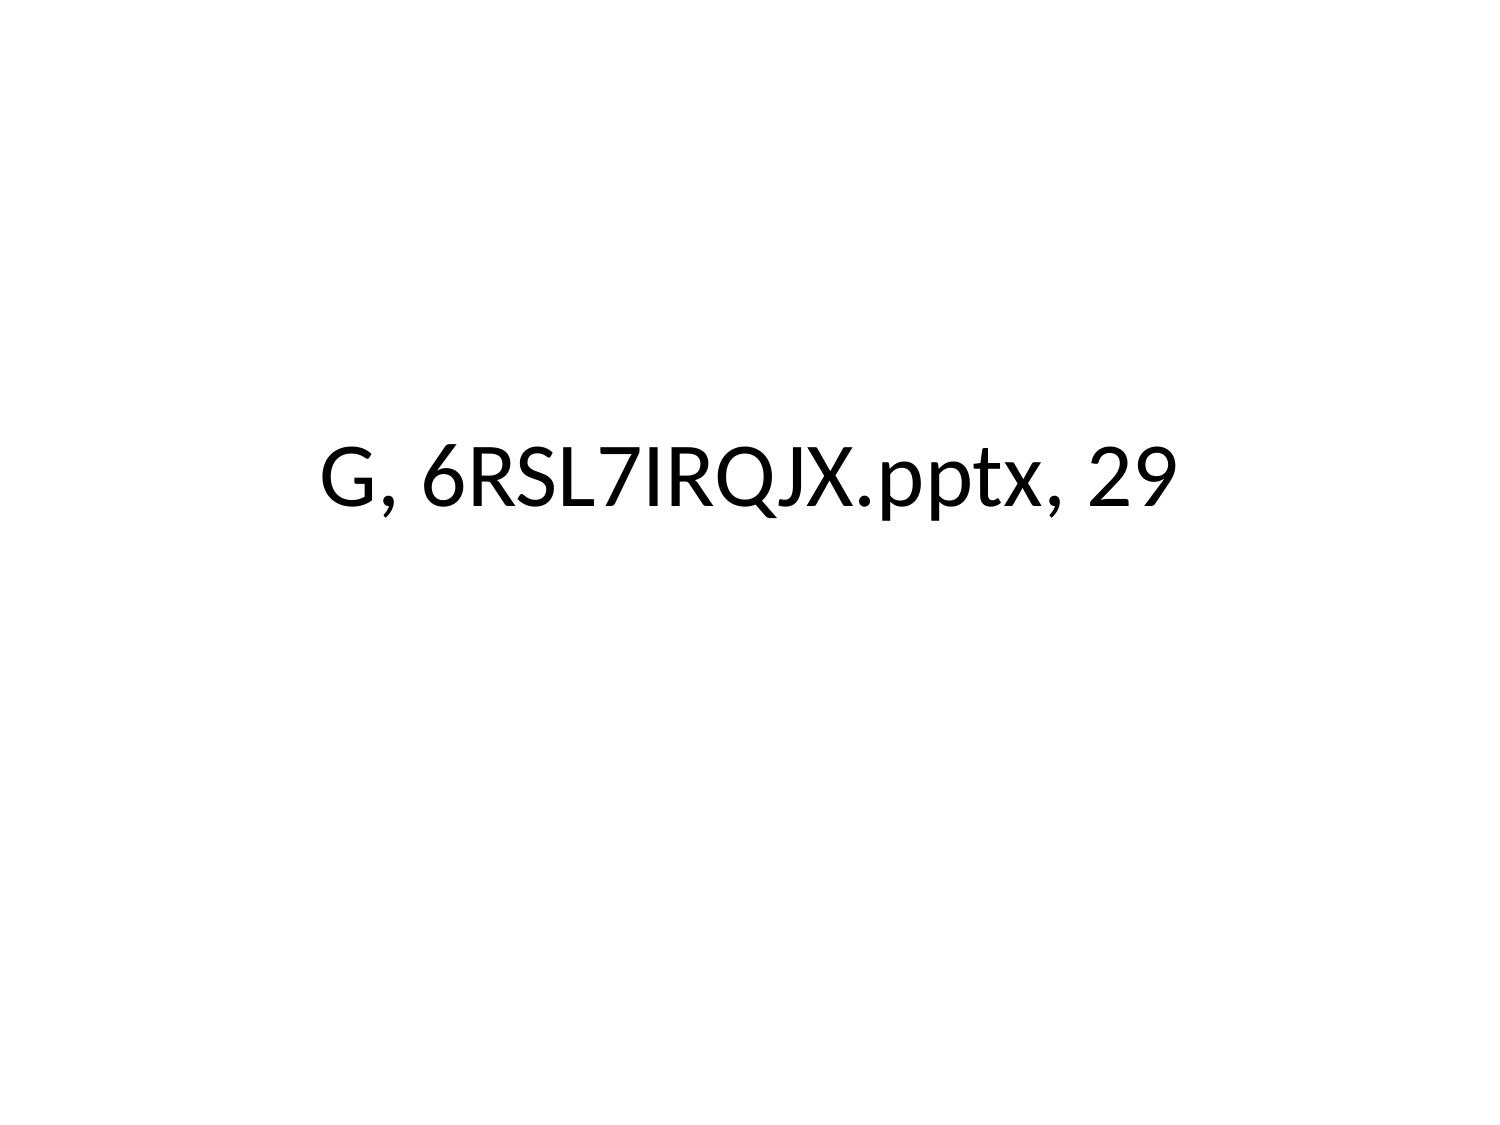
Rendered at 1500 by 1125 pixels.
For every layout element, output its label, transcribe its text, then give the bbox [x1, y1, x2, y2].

title G, 6RSL7IRQJX.pptx, 29 [112, 349, 1388, 591]
